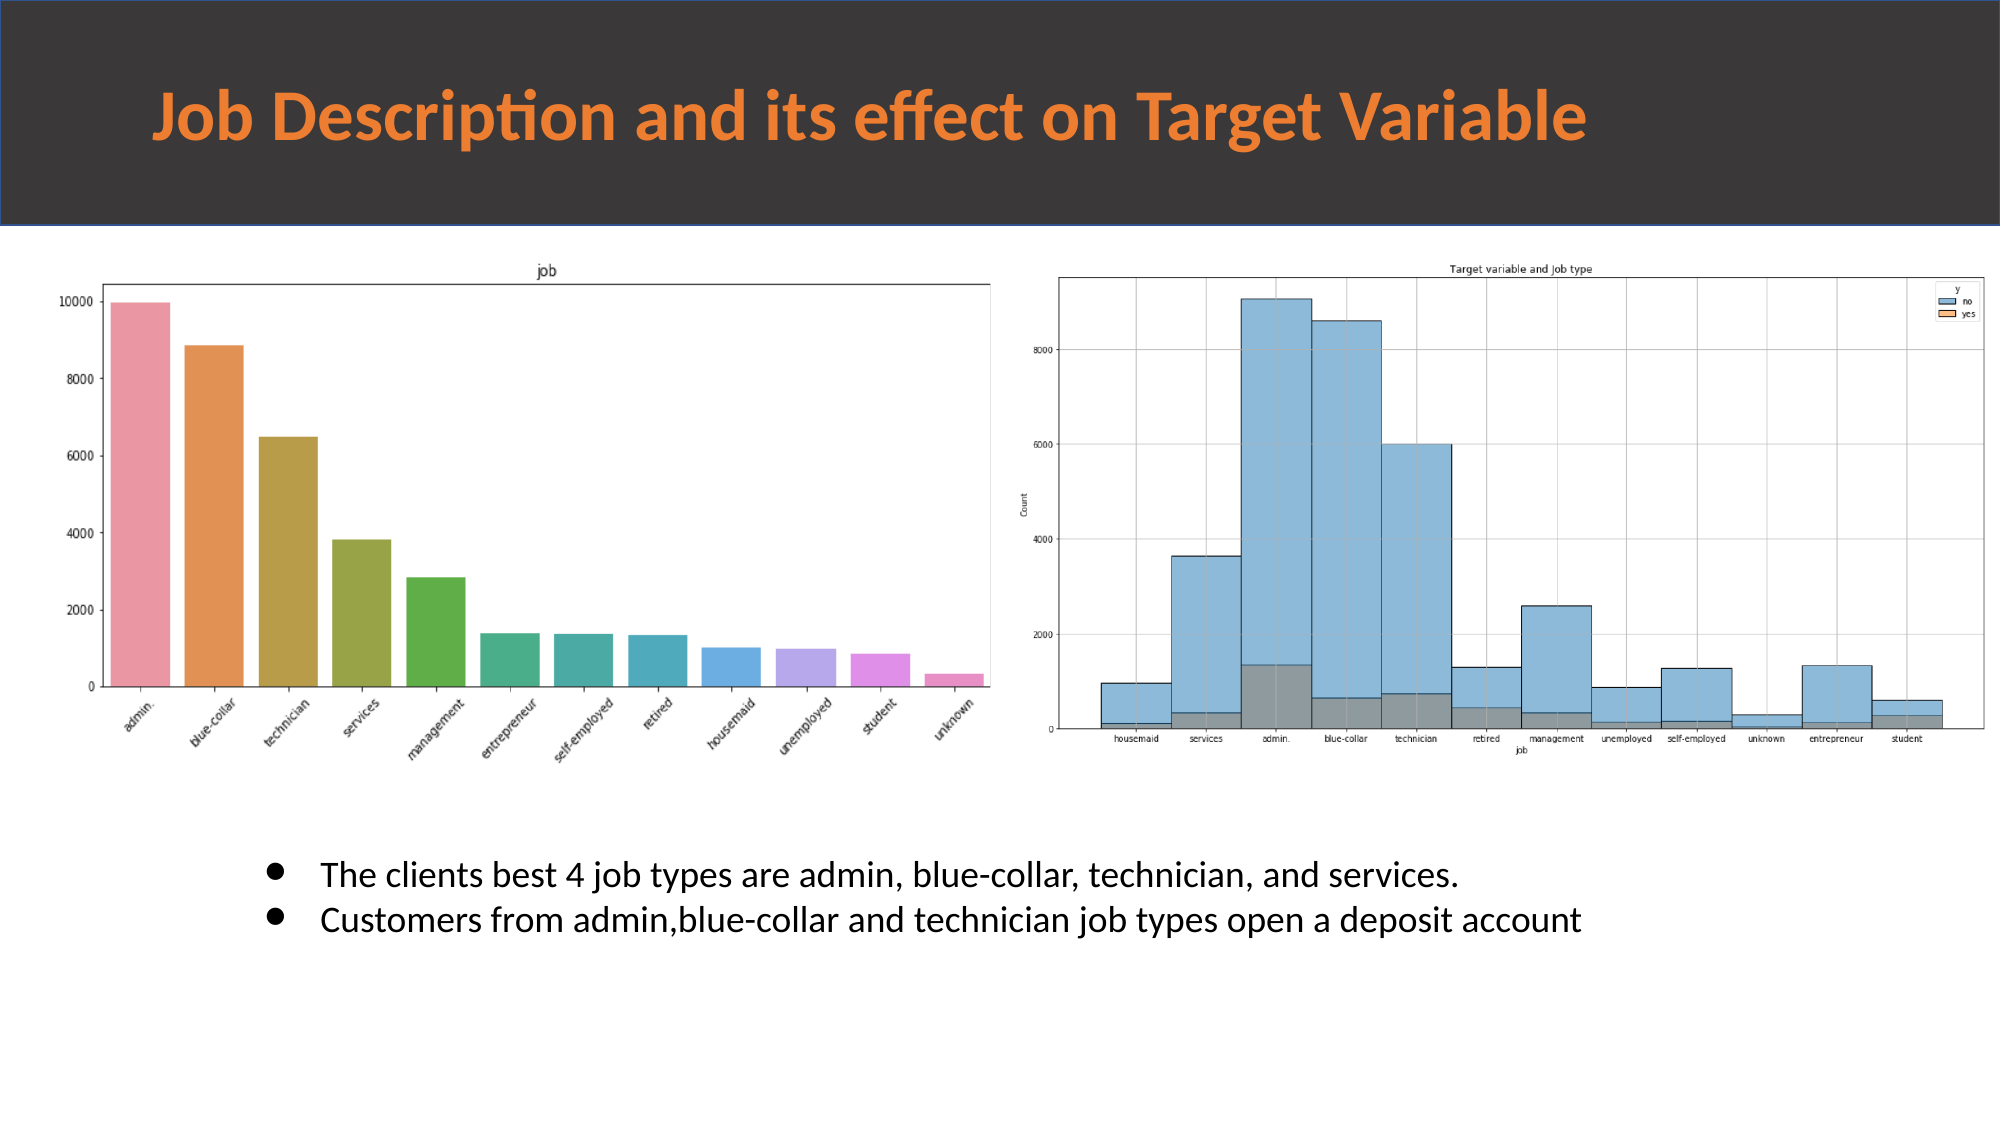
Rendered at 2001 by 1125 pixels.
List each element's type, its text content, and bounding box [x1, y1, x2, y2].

text_box [0, 0, 2000, 225]
picture [55, 249, 991, 766]
text_box The clients best 4 job types are admin, blue-collar, technician, and services. Customers from admin,blue-collar and technician job types open a deposit account [230, 835, 1770, 956]
picture [1015, 260, 2000, 766]
title Job Description and its effect on Target Variable [137, 7, 1863, 225]
